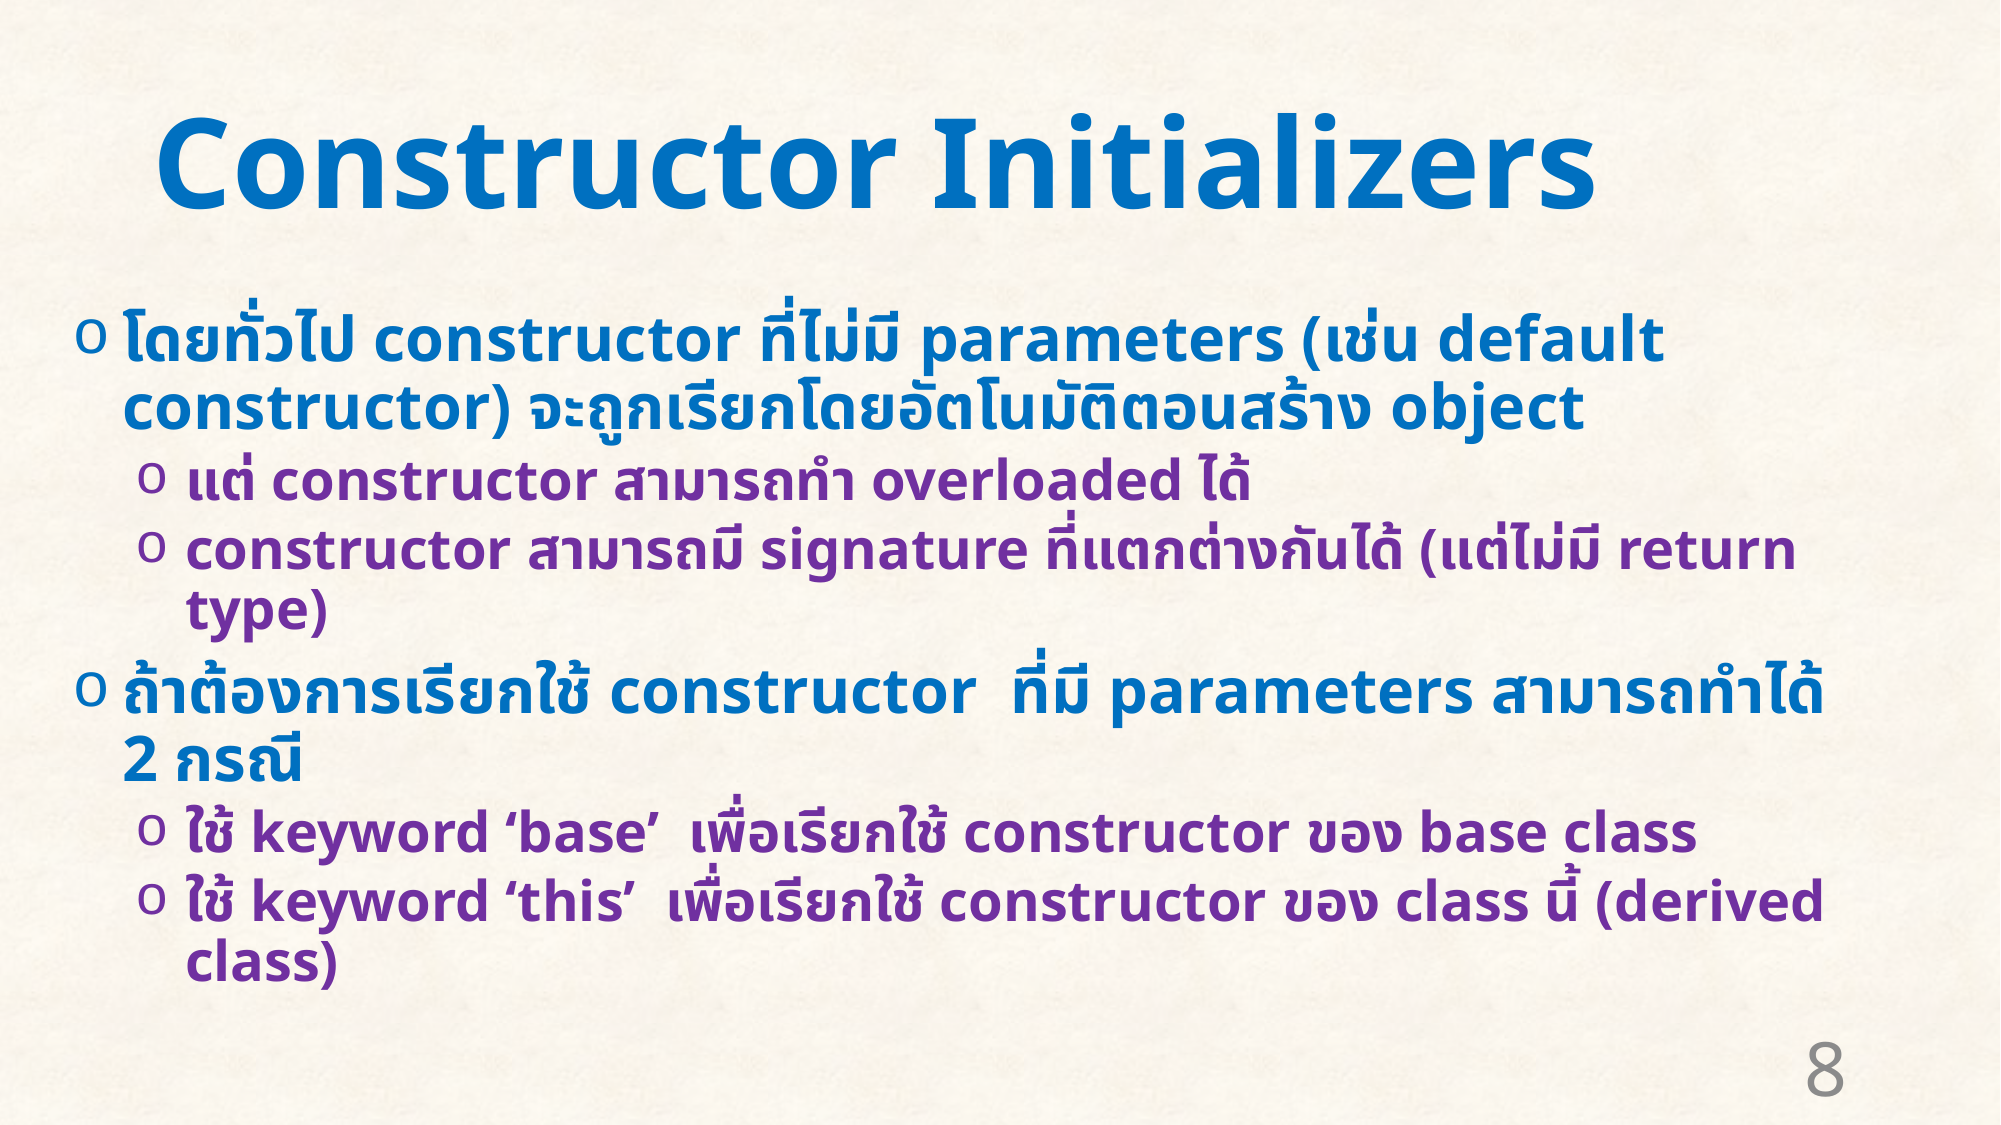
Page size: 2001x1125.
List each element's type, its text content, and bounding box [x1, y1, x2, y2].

list โดยทั่วไป constructor ที่ไม่มี parameters (เช่น default constructor) จะถูกเรียกโดยอัตโนมัติตอนสร้าง object แต่ constructor สามารถทำ overloaded ได้ constructor สามารถมี signature ที่แตกต่างกันได้ (แต่ไม่มี return type) ถ้าต้องการเรียกใช้ constructor ที่มี parameters สามารถทำได้ 2 กรณี ใช้ keyword ‘base’ เพื่อเรียกใช้ constructor ของ base class ใช้ keyword ‘this’ เพื่อเรียกใช้ constructor ของ class นี้ (derived class) [57, 299, 1863, 1014]
slide_number 8 [1412, 1042, 1863, 1103]
title Constructor Initializers [137, 59, 1863, 278]
